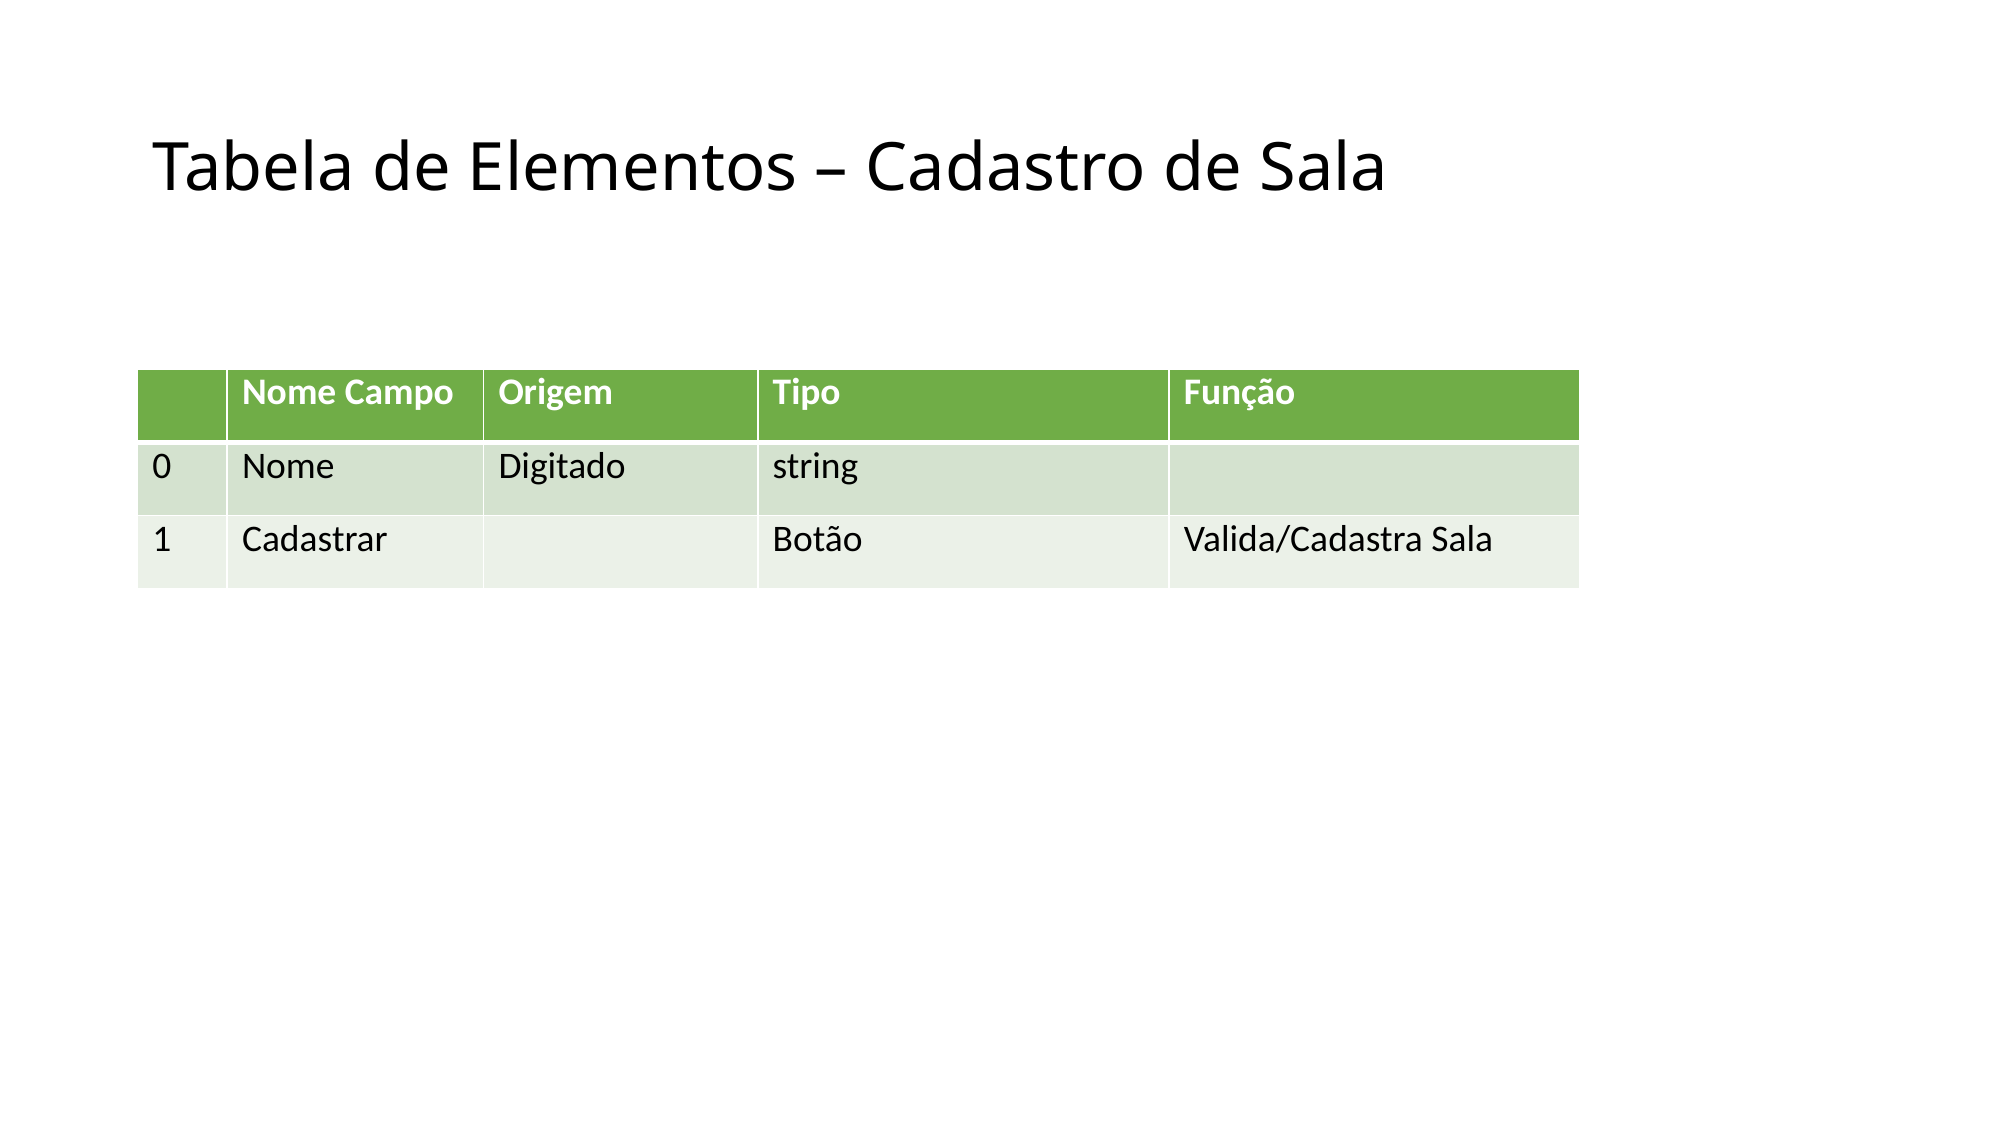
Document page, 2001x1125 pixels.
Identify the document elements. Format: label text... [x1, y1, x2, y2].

table_cell Valida/Cadastra Sala [1170, 516, 1579, 588]
table_cell string [759, 445, 1168, 515]
title Tabela de Elementos – Cadastro de Sala [137, 59, 1863, 278]
table_cell Cadastrar [228, 516, 483, 588]
table_header Nome Campo [228, 370, 483, 440]
table_header [138, 370, 226, 440]
table_cell 0 [138, 445, 226, 515]
table_cell Digitado [484, 445, 757, 515]
table_cell 1 [138, 516, 226, 588]
table_cell [1170, 445, 1579, 515]
table_cell Nome [228, 445, 483, 515]
table_header Função [1170, 370, 1579, 440]
table_cell [484, 516, 757, 588]
table_cell Botão [759, 516, 1168, 588]
table_header Origem [484, 370, 757, 440]
table_header Tipo [759, 370, 1168, 440]
